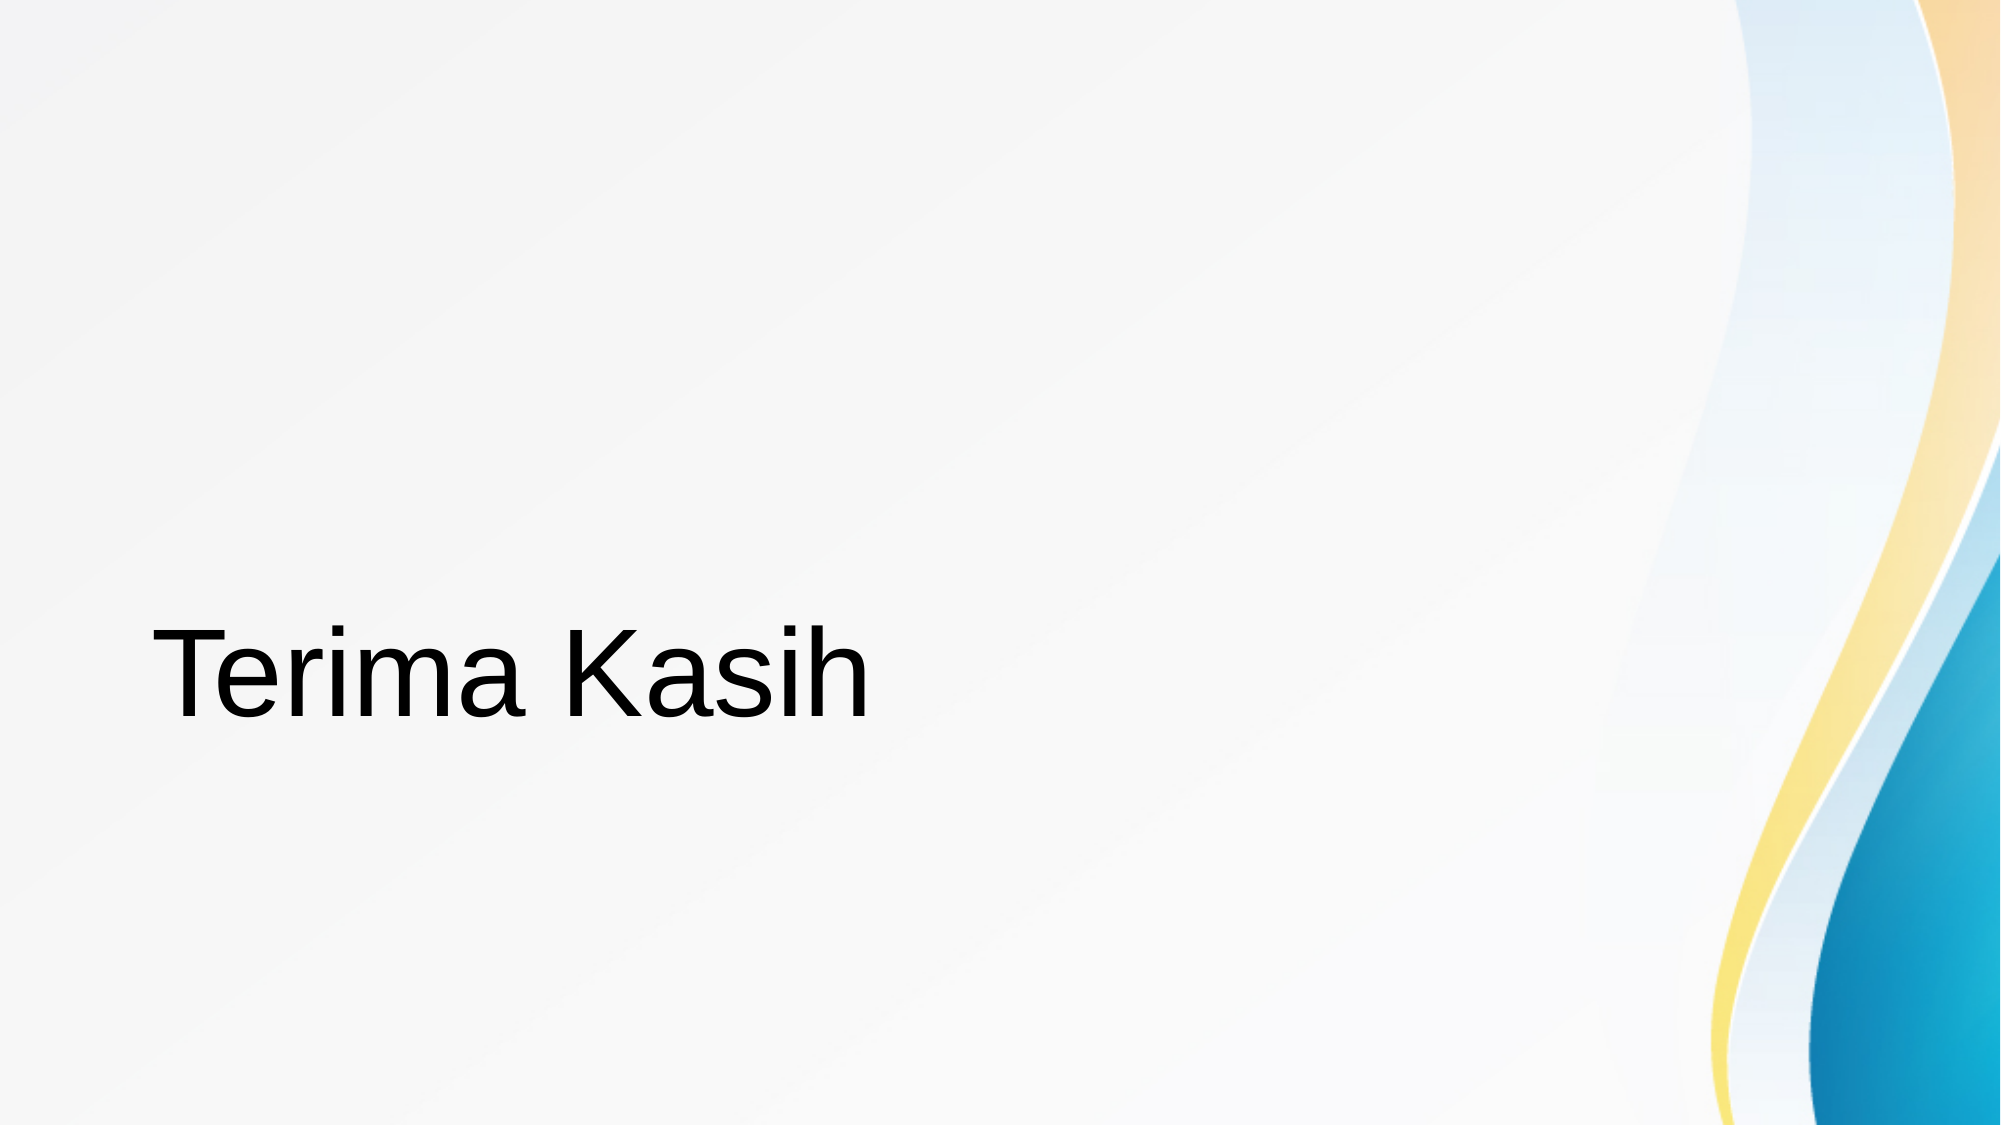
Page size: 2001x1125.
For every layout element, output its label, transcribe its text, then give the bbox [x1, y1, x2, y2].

title Terima Kasih [136, 280, 1862, 749]
picture [0, 0, 2001, 1125]
